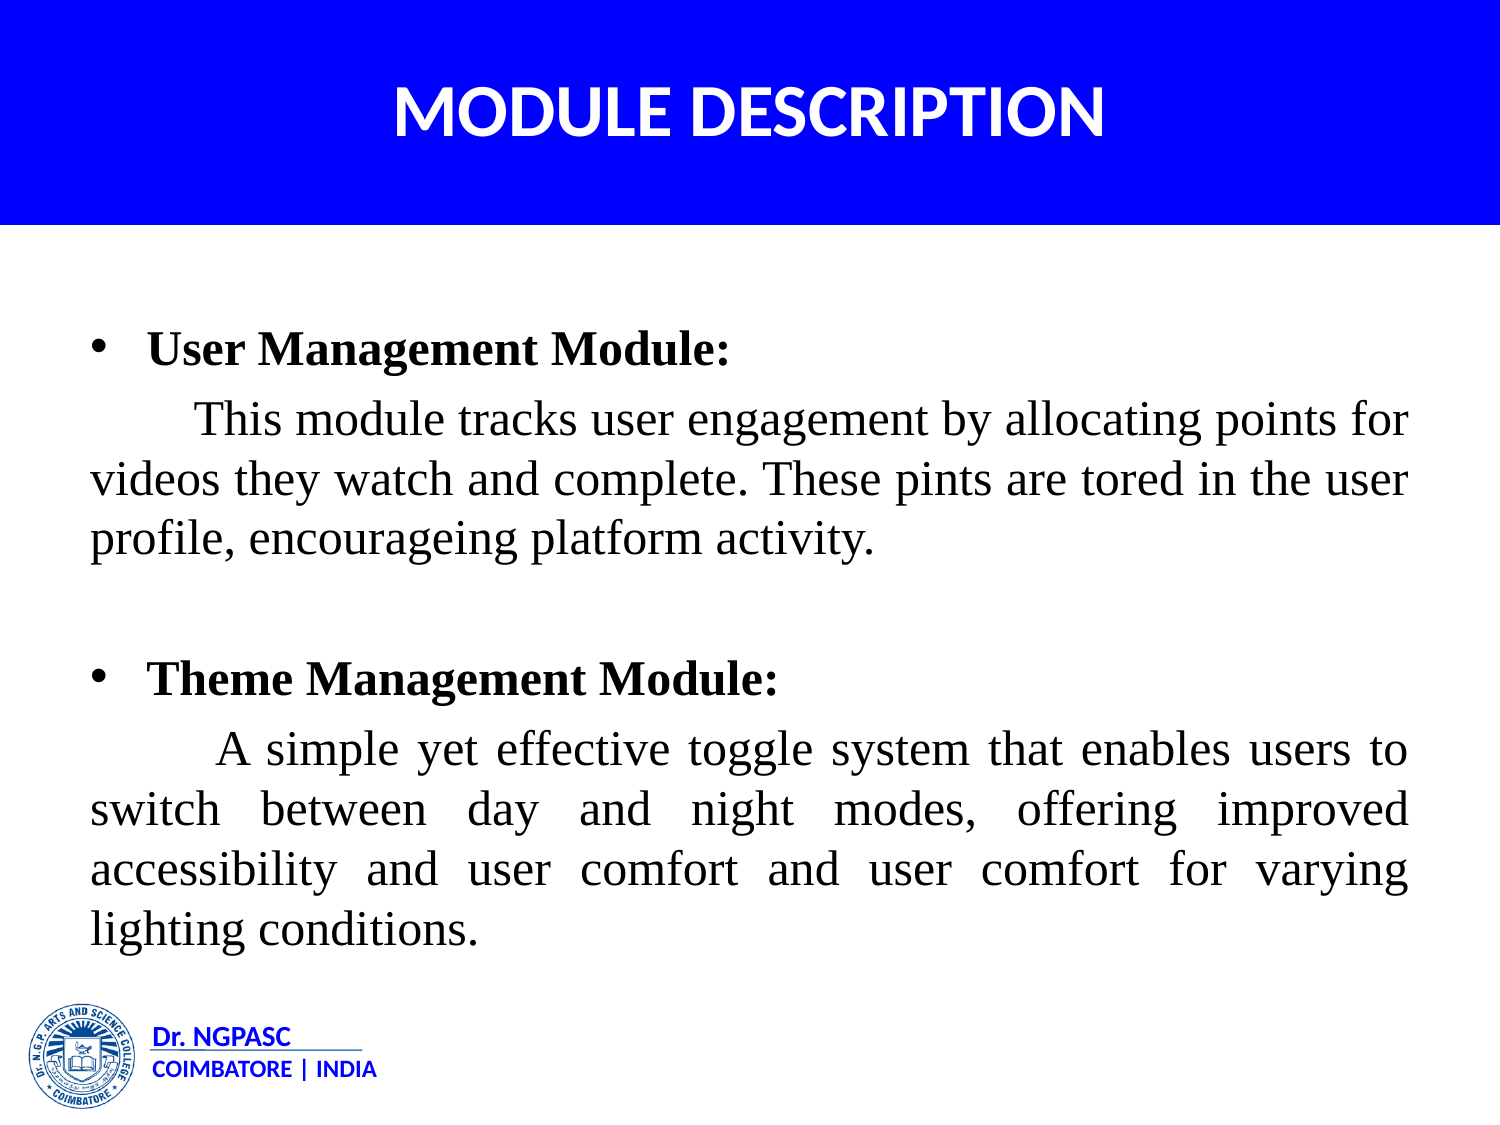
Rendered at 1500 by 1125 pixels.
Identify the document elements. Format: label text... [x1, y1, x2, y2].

picture [24, 999, 139, 1113]
title MODULE DESCRIPTION [75, 12, 1425, 200]
list User Management Module: This module tracks user engagement by allocating points for videos they watch and complete. These pints are tored in the user profile, encourageing platform activity. Theme Management Module: A simple yet effective toggle system that enables users to switch between day and night modes, offering improved accessibility and user comfort and user comfort for varying lighting conditions. [75, 237, 1425, 1038]
